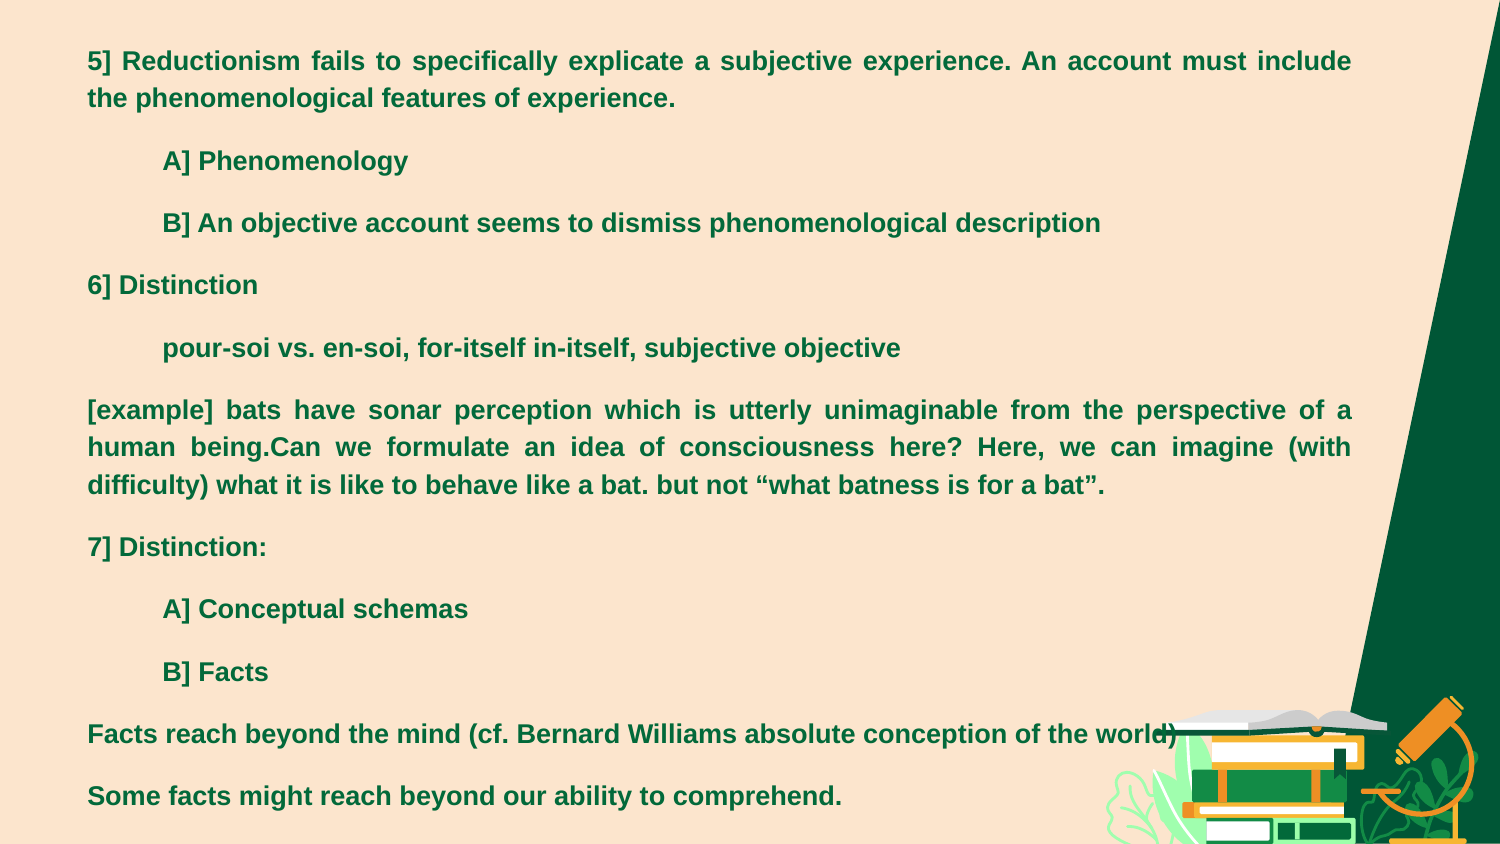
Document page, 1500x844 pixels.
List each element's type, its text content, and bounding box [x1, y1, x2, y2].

list 5] Reductionism fails to specifically explicate a subjective experience. An account must include the phenomenological features of experience. A] Phenomenology B] An objective account seems to dismiss phenomenological description 6] Distinction pour-soi vs. en-soi, for-itself in-itself, subjective objective [example] bats have sonar perception which is utterly unimaginable from the perspective of a human being.Can we formulate an idea of consciousness here? Here, we can imagine (with difficulty) what it is like to behave like a bat. but not “what batness is for a bat”. 7] Distinction: A] Conceptual schemas B] Facts Facts reach beyond the mind (cf. Bernard Williams absolute conception of the world) Some facts might reach beyond our ability to comprehend. [87, 38, 1351, 829]
